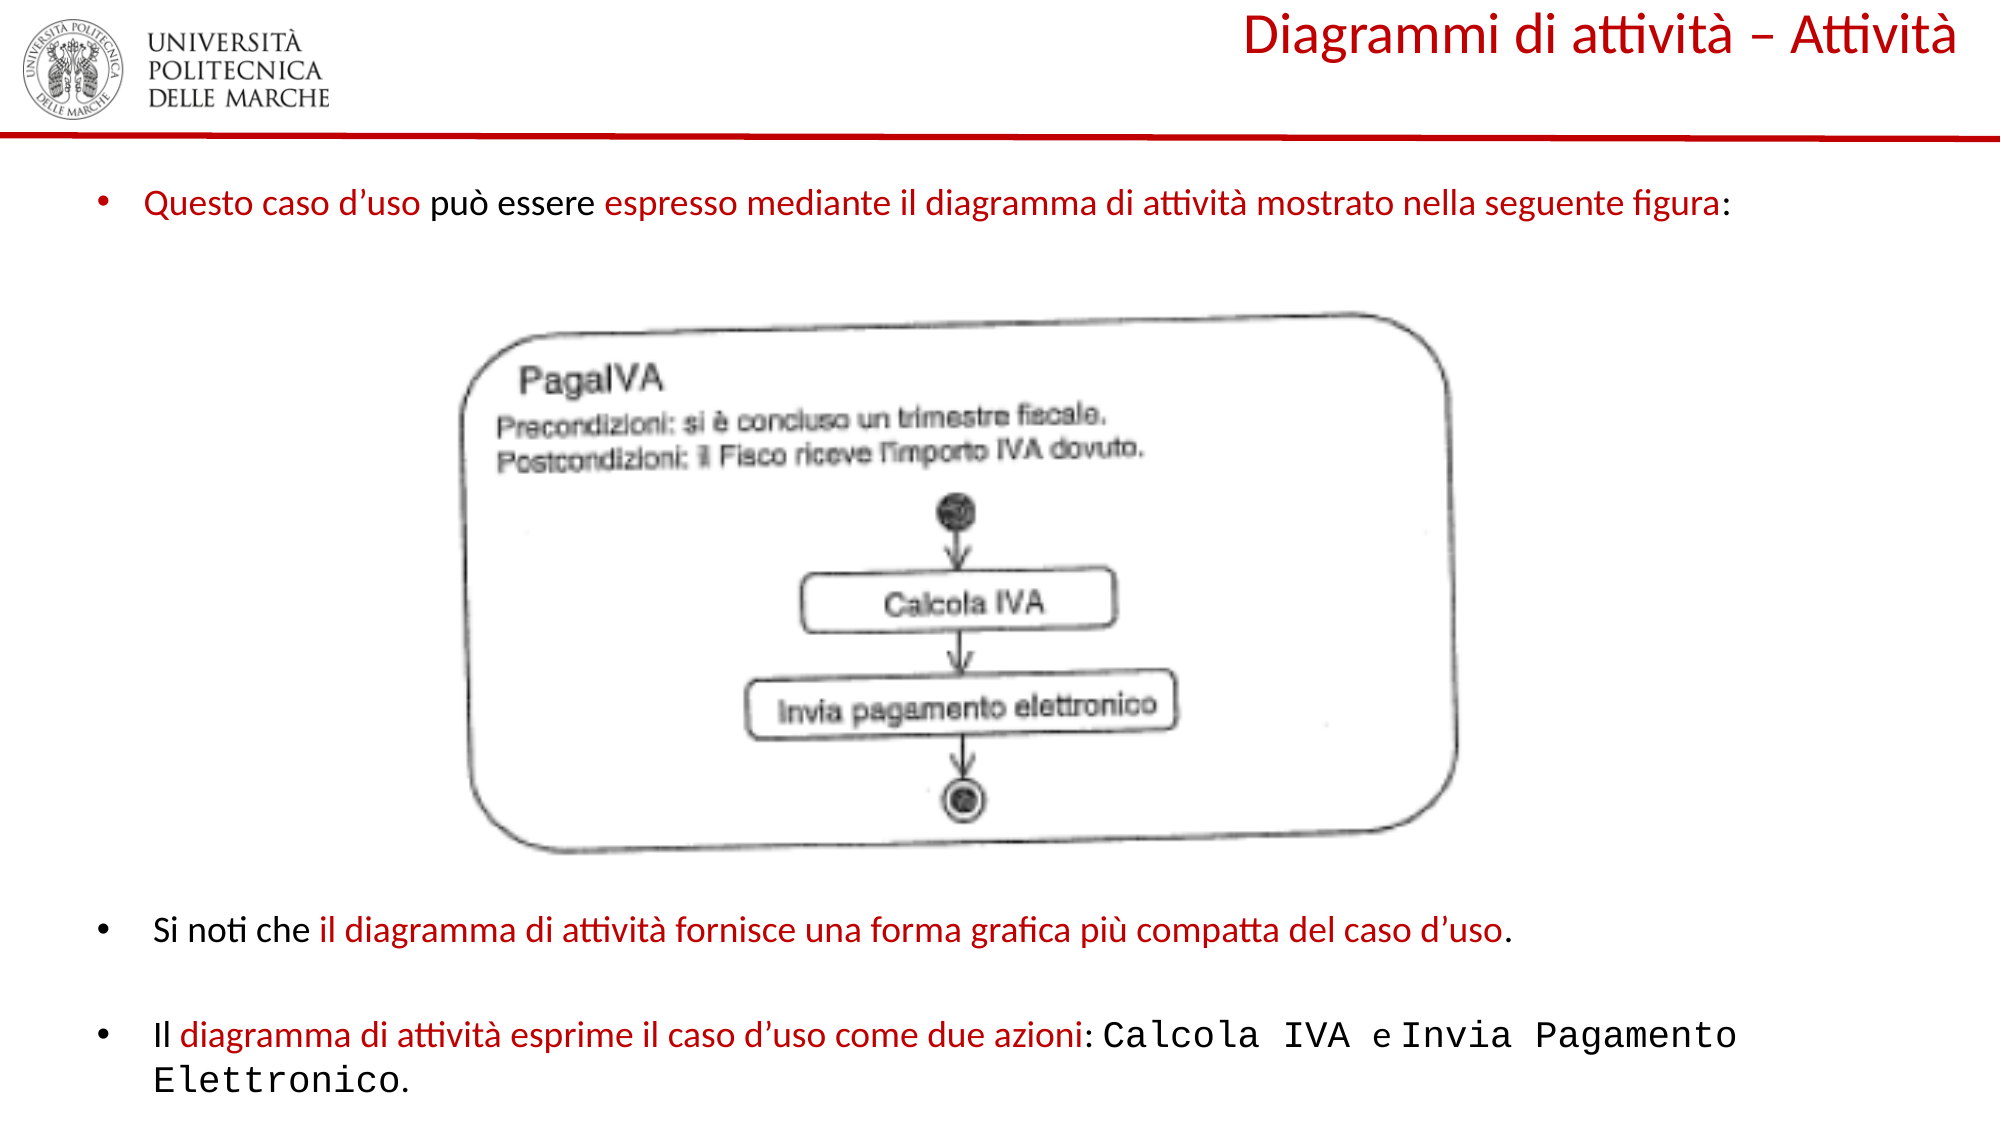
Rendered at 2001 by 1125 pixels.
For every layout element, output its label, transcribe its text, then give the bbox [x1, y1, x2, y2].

text_box Questo caso d’uso può essere espresso mediante il diagramma di attività mostrato nella seguente figura: Si noti che il diagramma di attività fornisce una forma grafica più compatta del caso d’uso. Il diagramma di attività esprime il caso d’uso come due azioni: Calcola IVA e Invia Pagamento Elettronico. [82, 170, 1932, 1125]
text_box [0, 135, 2000, 139]
picture [451, 310, 1479, 864]
text_box Diagrammi di attività – Attività [1228, 0, 1974, 73]
picture [23, 17, 329, 122]
